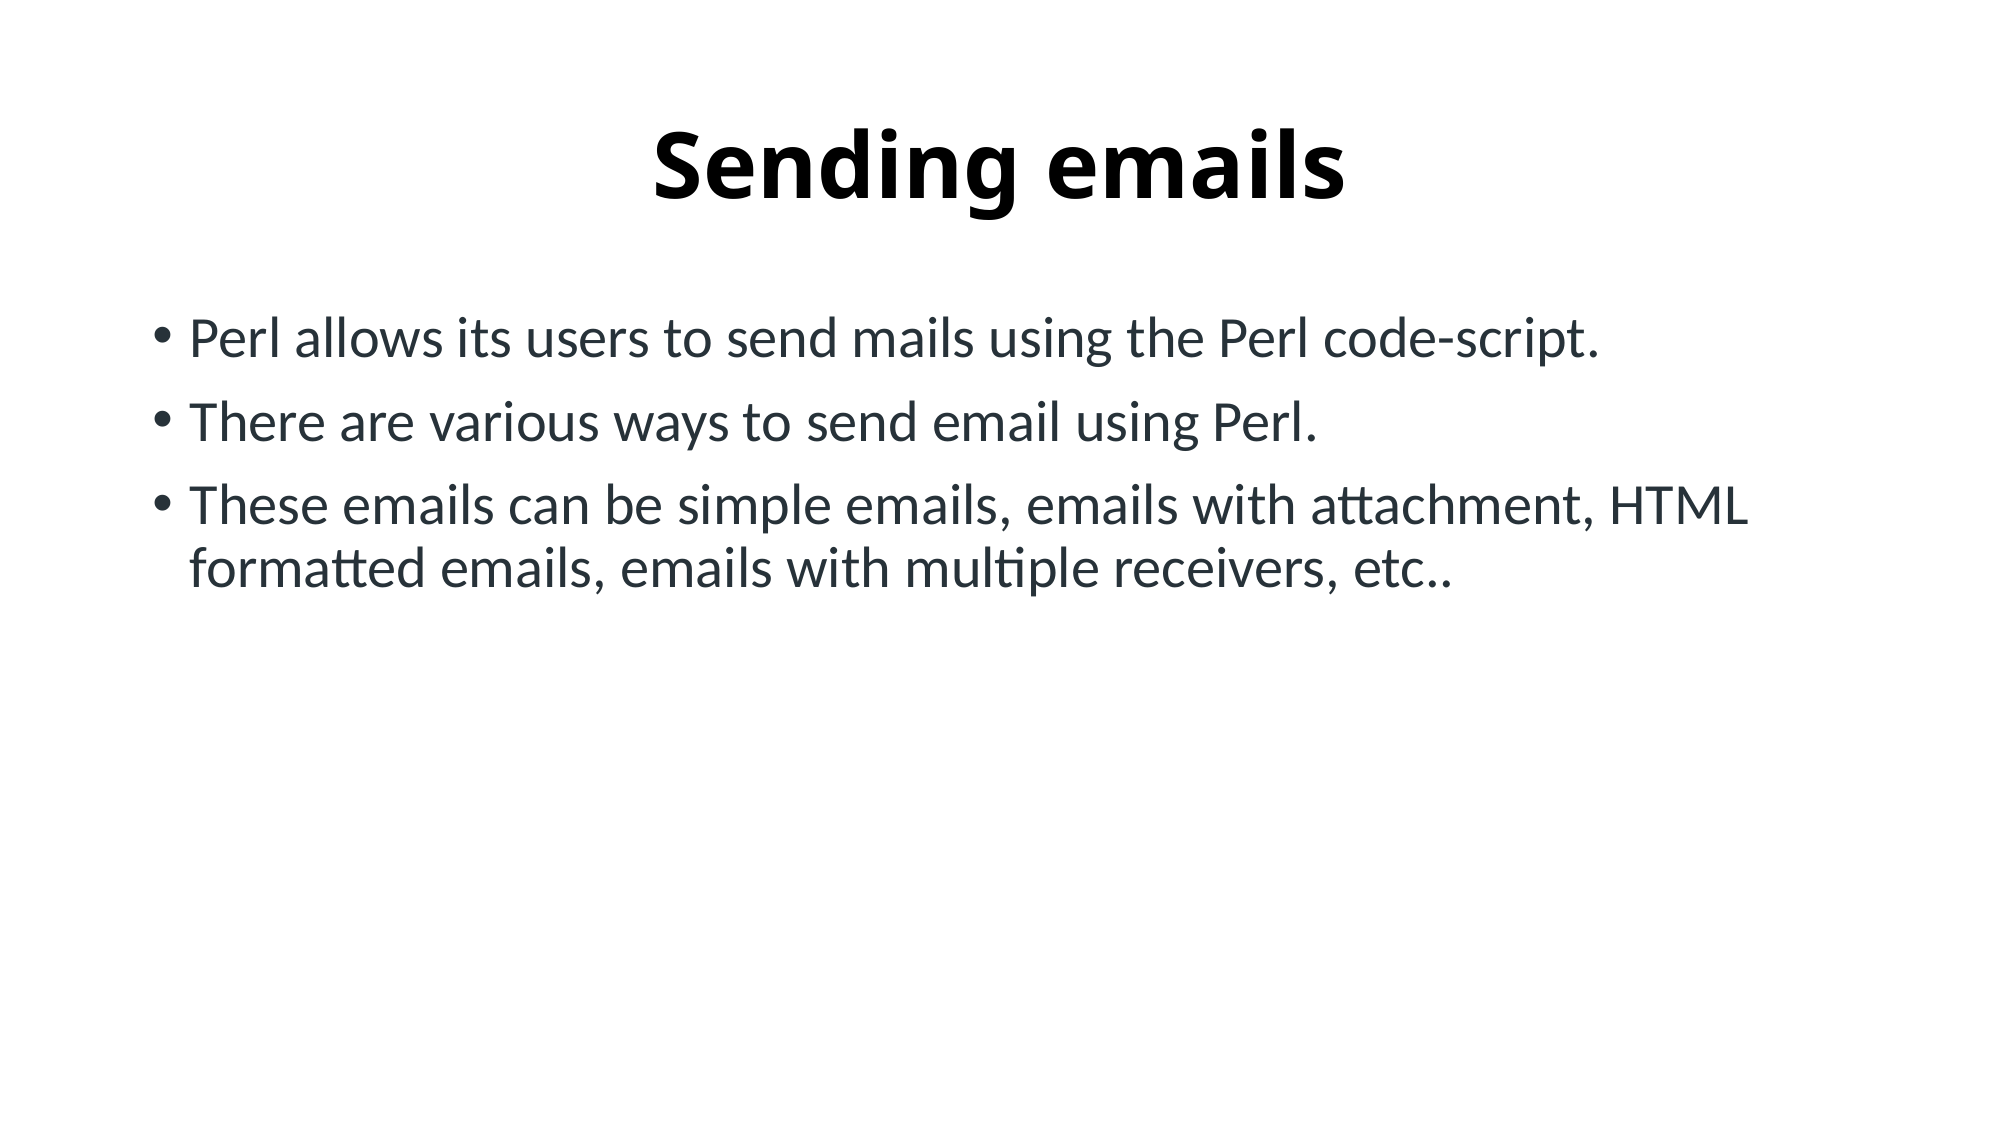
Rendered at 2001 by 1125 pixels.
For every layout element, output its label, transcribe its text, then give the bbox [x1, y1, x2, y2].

list Perl allows its users to send mails using the Perl code-script. There are various ways to send email using Perl. These emails can be simple emails, emails with attachment, HTML formatted emails, emails with multiple receivers, etc.. [137, 299, 1863, 1014]
title Sending emails [137, 59, 1863, 278]
